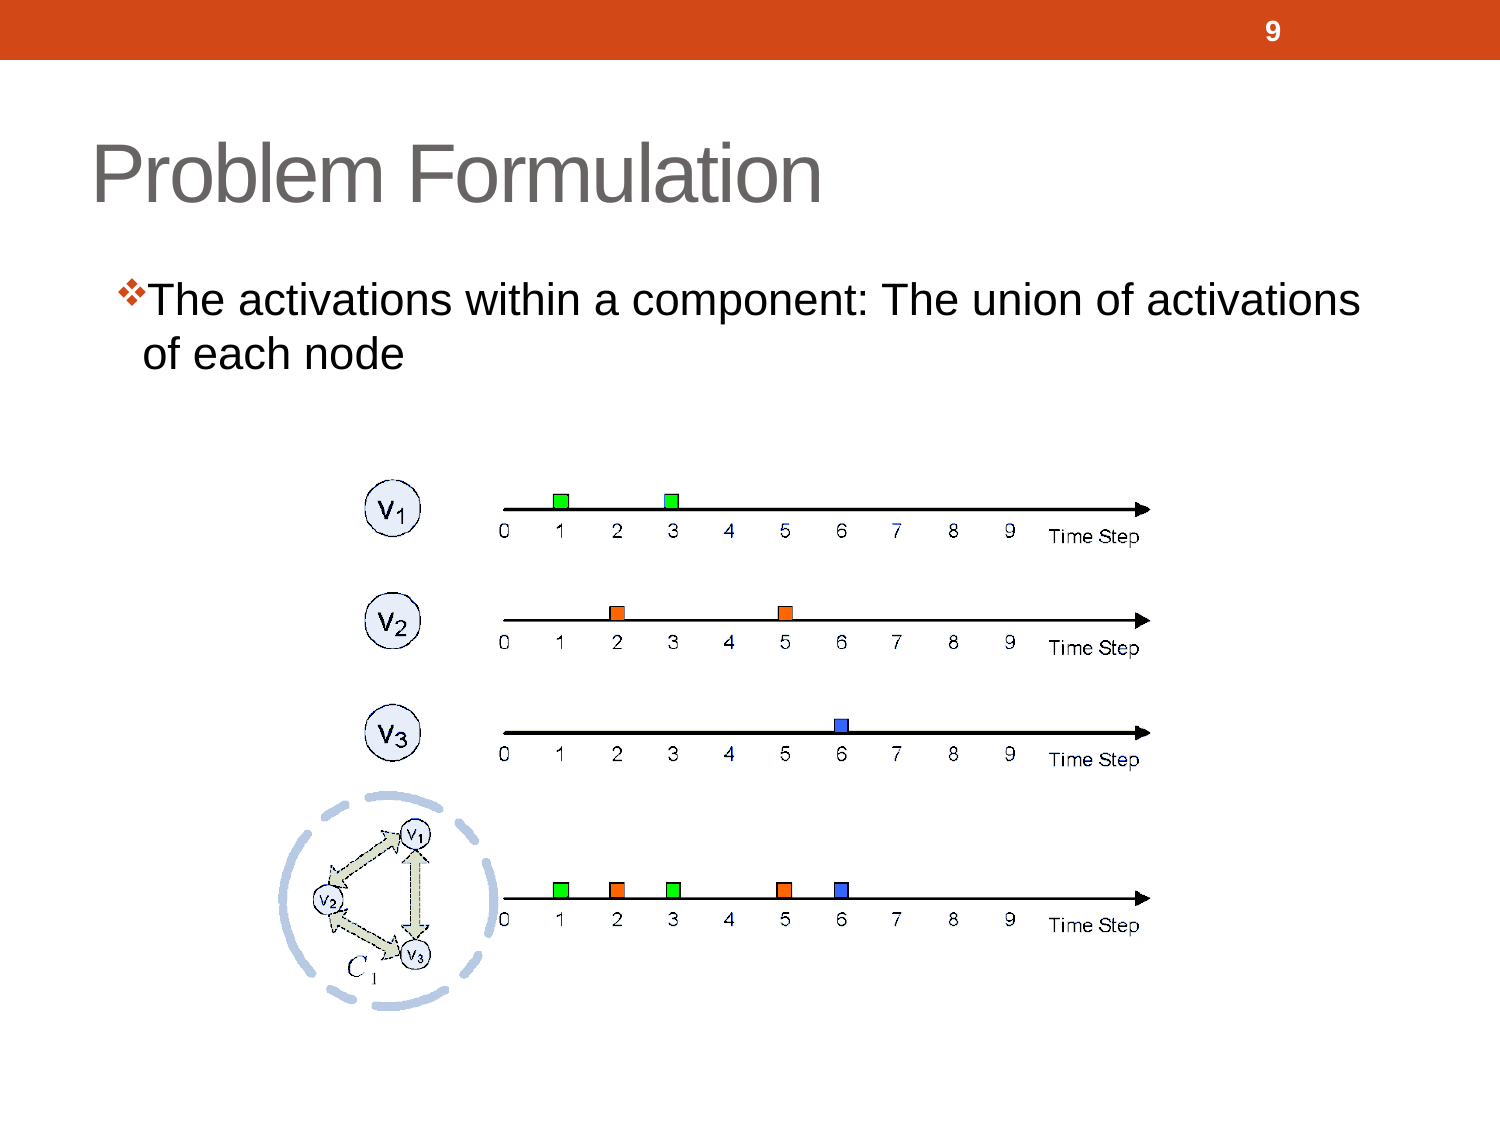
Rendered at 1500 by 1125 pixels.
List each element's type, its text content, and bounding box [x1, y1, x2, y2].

title Problem Formulation [75, 87, 1425, 250]
slide_number 9 [1250, 3, 1425, 57]
list The activations within a component: The union of activations of each node [99, 262, 1400, 388]
picture [162, 399, 1255, 1076]
